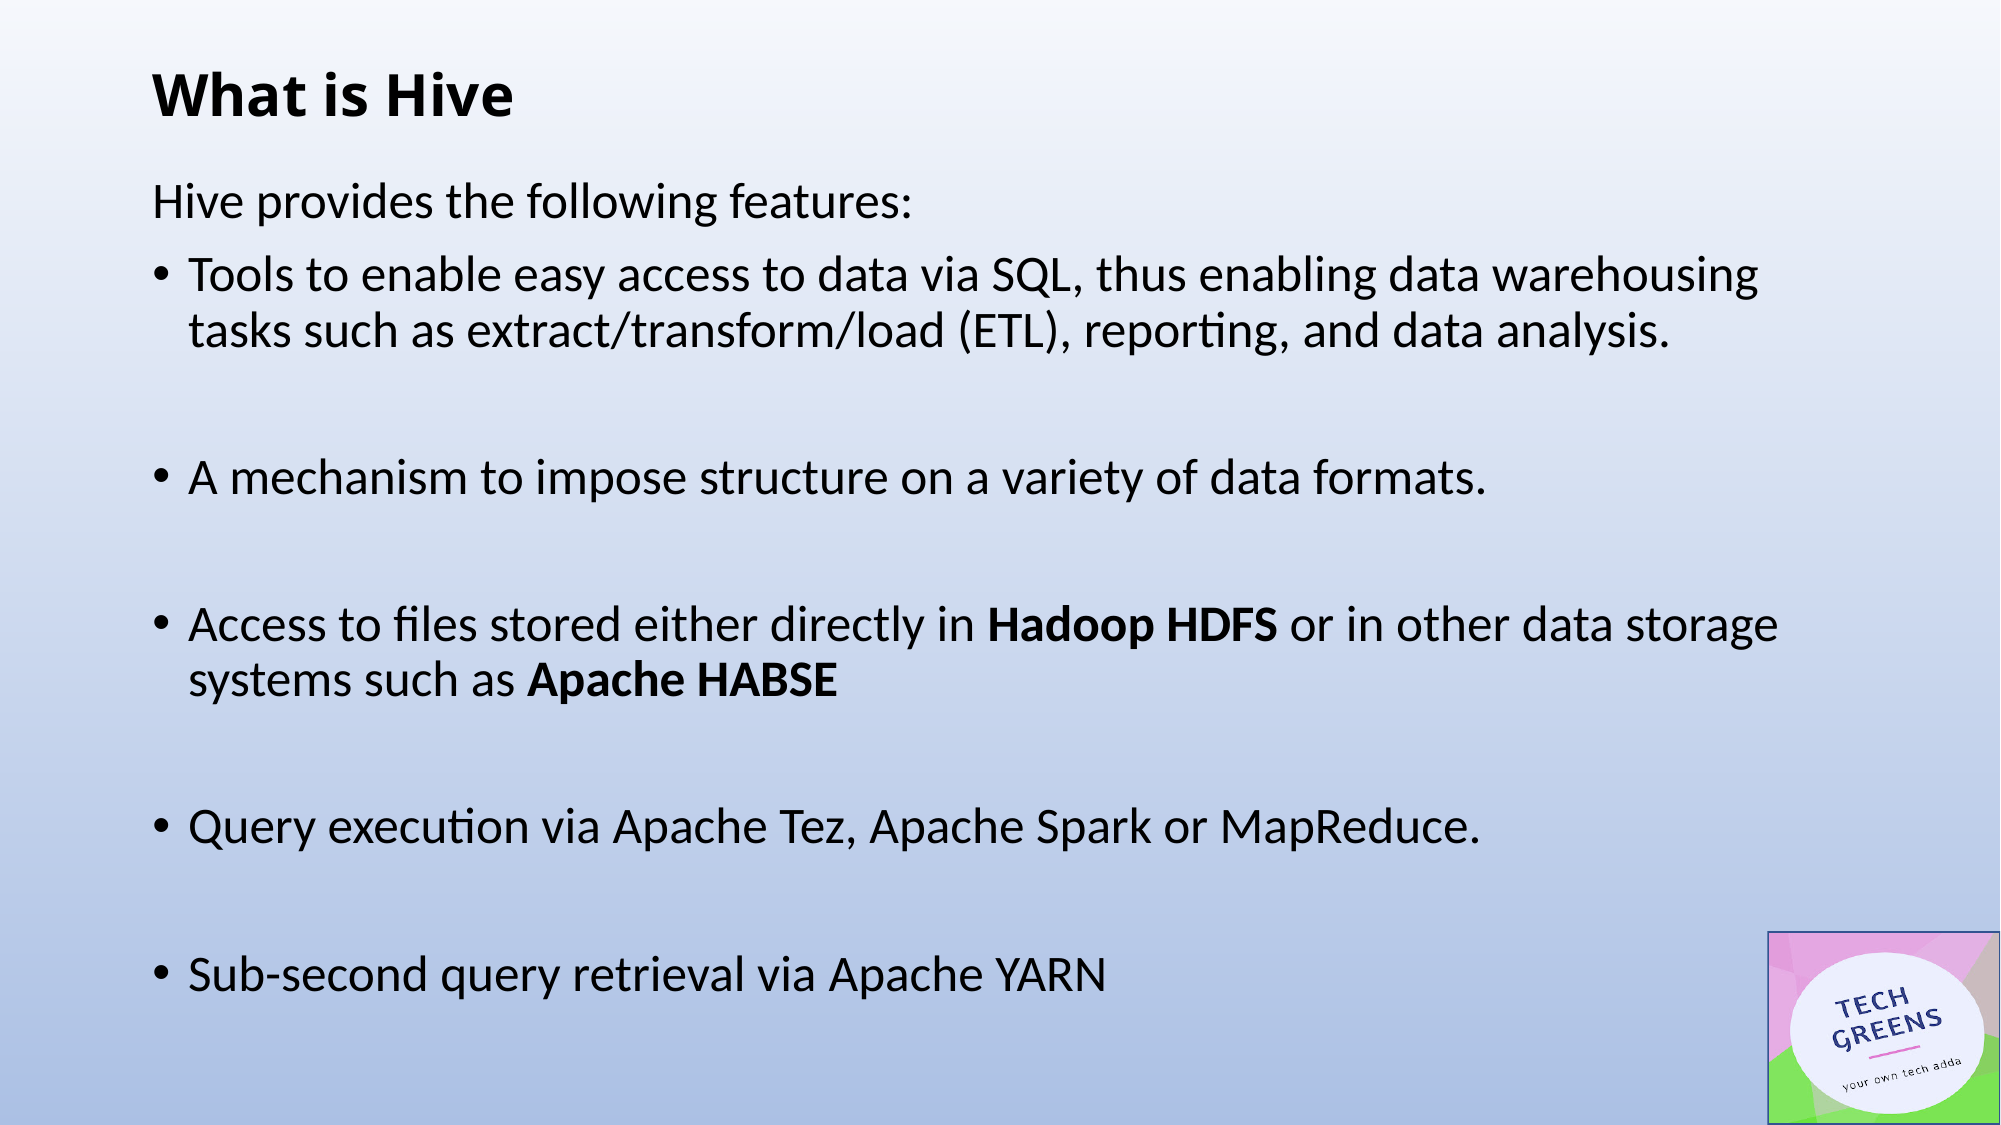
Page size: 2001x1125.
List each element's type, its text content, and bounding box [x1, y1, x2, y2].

list Hive provides the following features: Tools to enable easy access to data via SQL, thus enabling data warehousing tasks such as extract/transform/load (ETL), reporting, and data analysis. A mechanism to impose structure on a variety of data formats. Access to files stored either directly in Hadoop HDFS or in other data storage systems such as Apache HABSE Query execution via Apache Tez, Apache Spark or MapReduce. Sub-second query retrieval via Apache YARN [137, 166, 1863, 1014]
title What is Hive [137, 59, 1863, 135]
picture [1769, 933, 1999, 1123]
